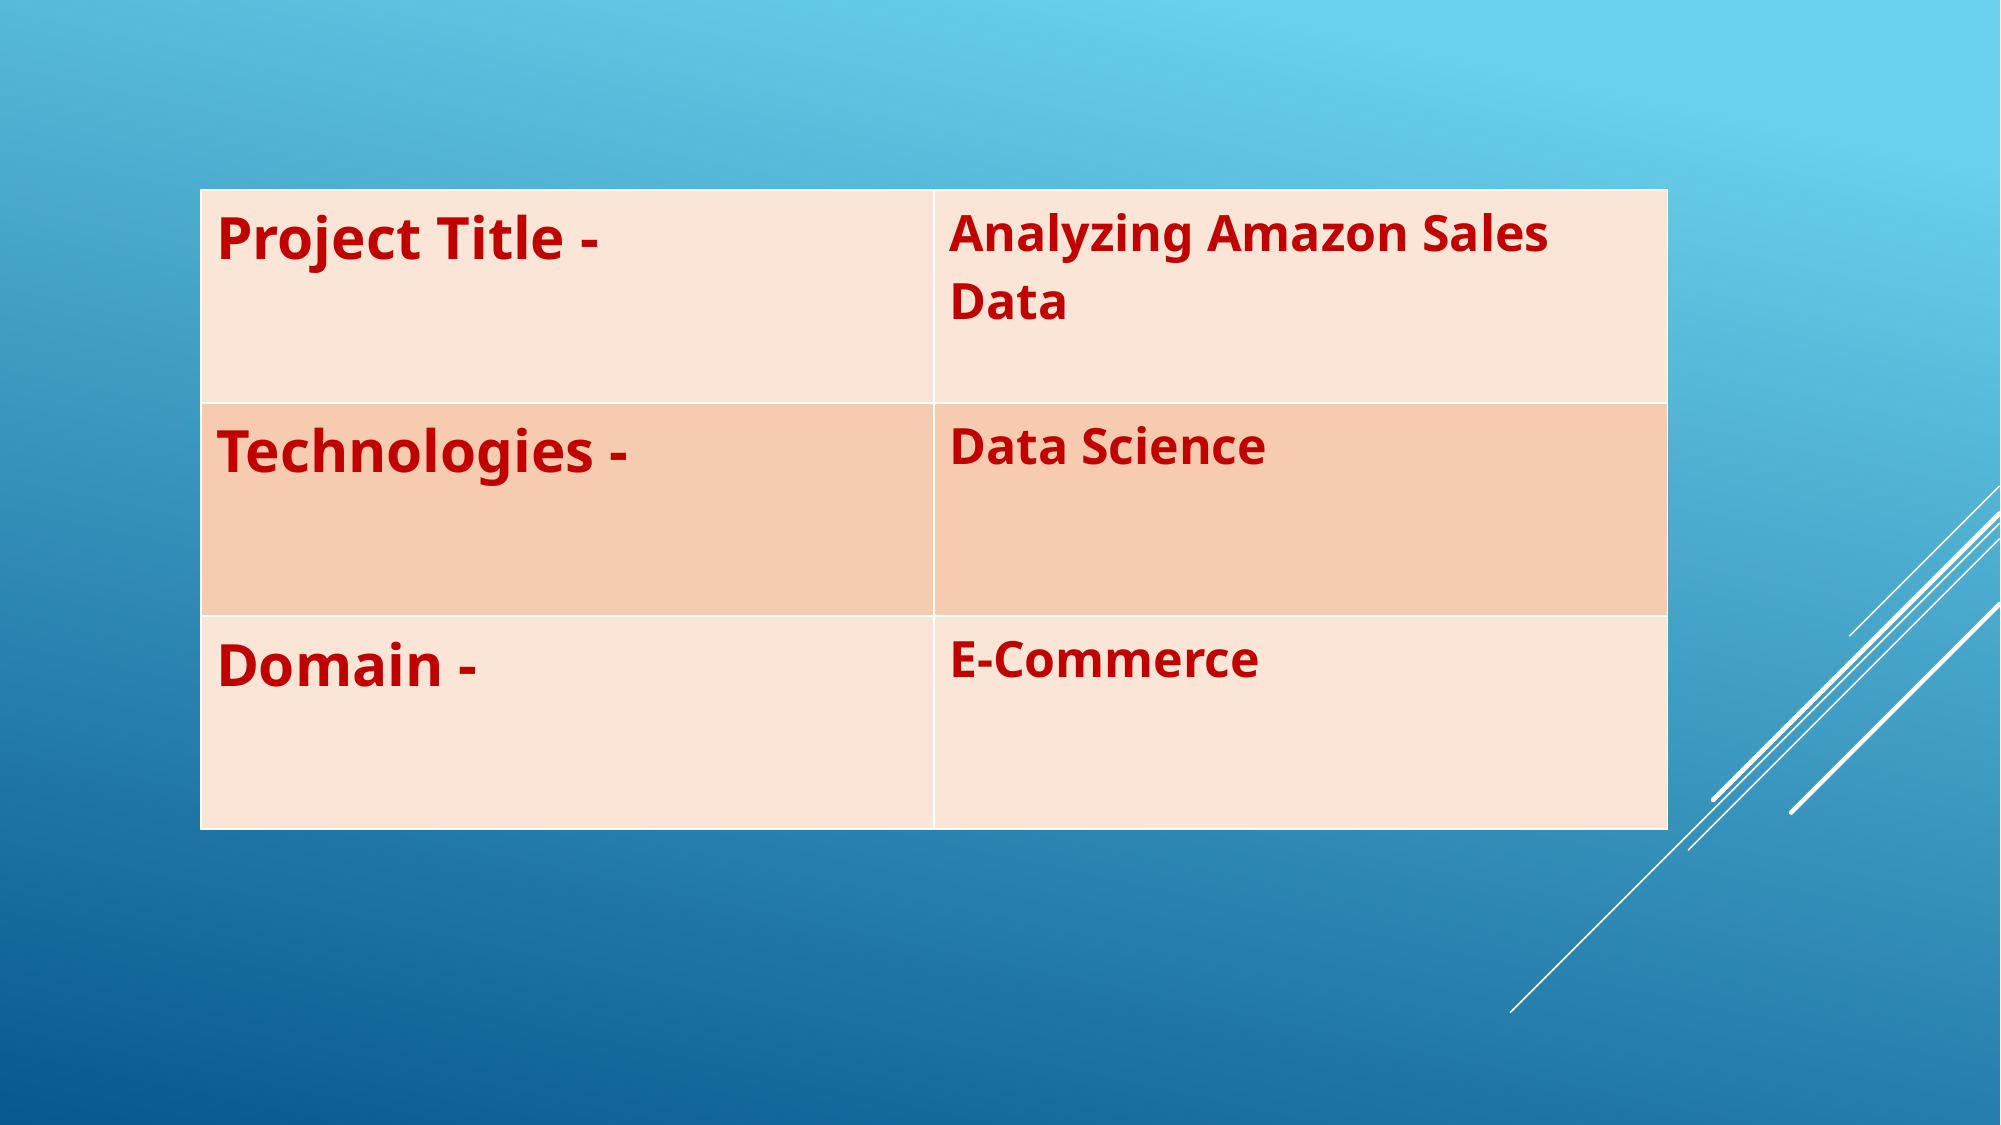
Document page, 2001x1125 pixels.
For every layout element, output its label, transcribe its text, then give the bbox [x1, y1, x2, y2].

table_header Project Title - [202, 191, 933, 402]
table_cell Data Science [935, 404, 1667, 615]
table_cell Technologies - [202, 404, 933, 615]
table_header Analyzing Amazon Sales Data [935, 191, 1667, 402]
table_cell E-Commerce [935, 617, 1667, 828]
table_cell Domain - [202, 617, 933, 828]
